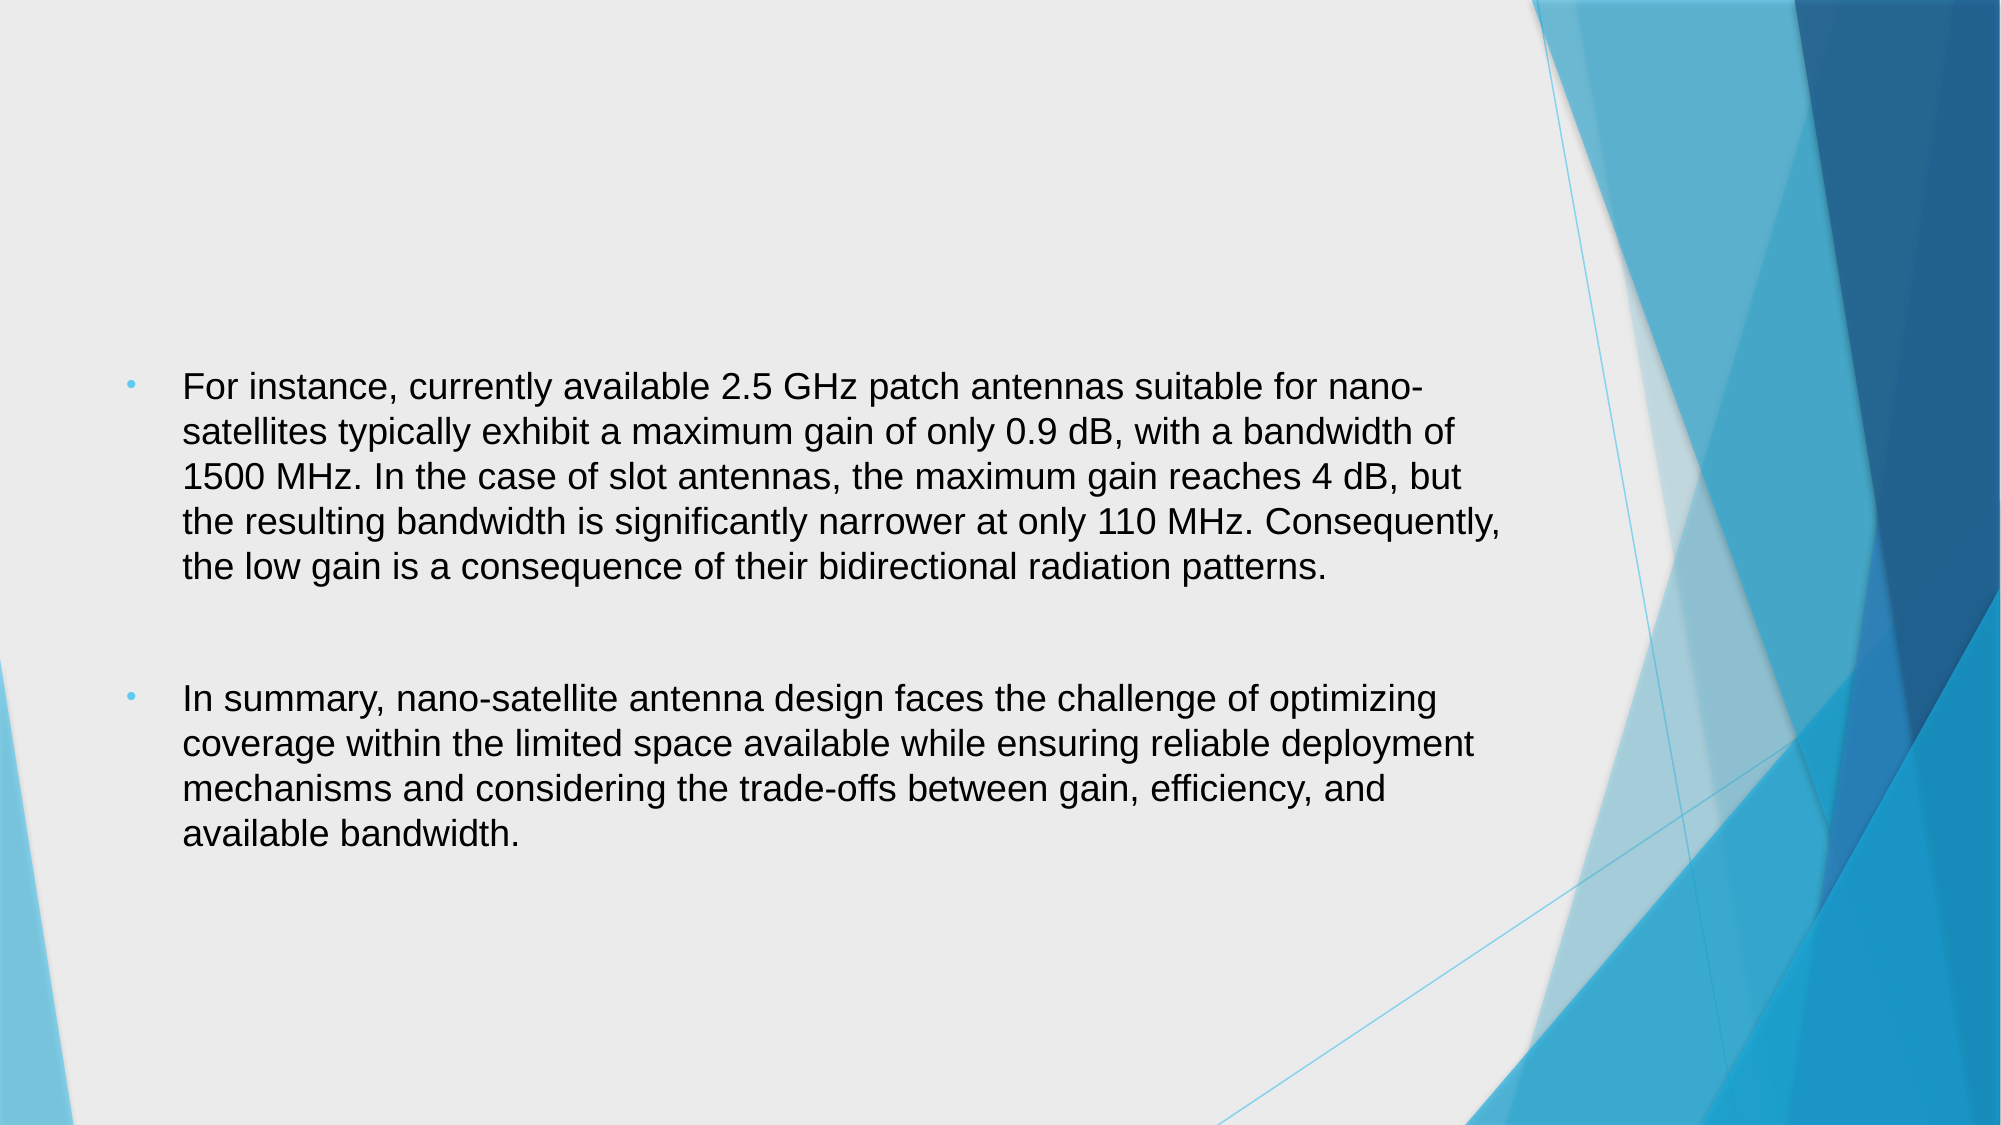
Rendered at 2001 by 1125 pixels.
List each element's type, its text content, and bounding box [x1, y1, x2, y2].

list For instance, currently available 2.5 GHz patch antennas suitable for nano-satellites typically exhibit a maximum gain of only 0.9 dB, with a bandwidth of 1500 MHz. In the case of slot antennas, the maximum gain reaches 4 dB, but the resulting bandwidth is significantly narrower at only 110 MHz. Consequently, the low gain is a consequence of their bidirectional radiation patterns. In summary, nano-satellite antenna design faces the challenge of optimizing coverage within the limited space available while ensuring reliable deployment mechanisms and considering the trade-offs between gain, efficiency, and available bandwidth. [111, 354, 1522, 992]
